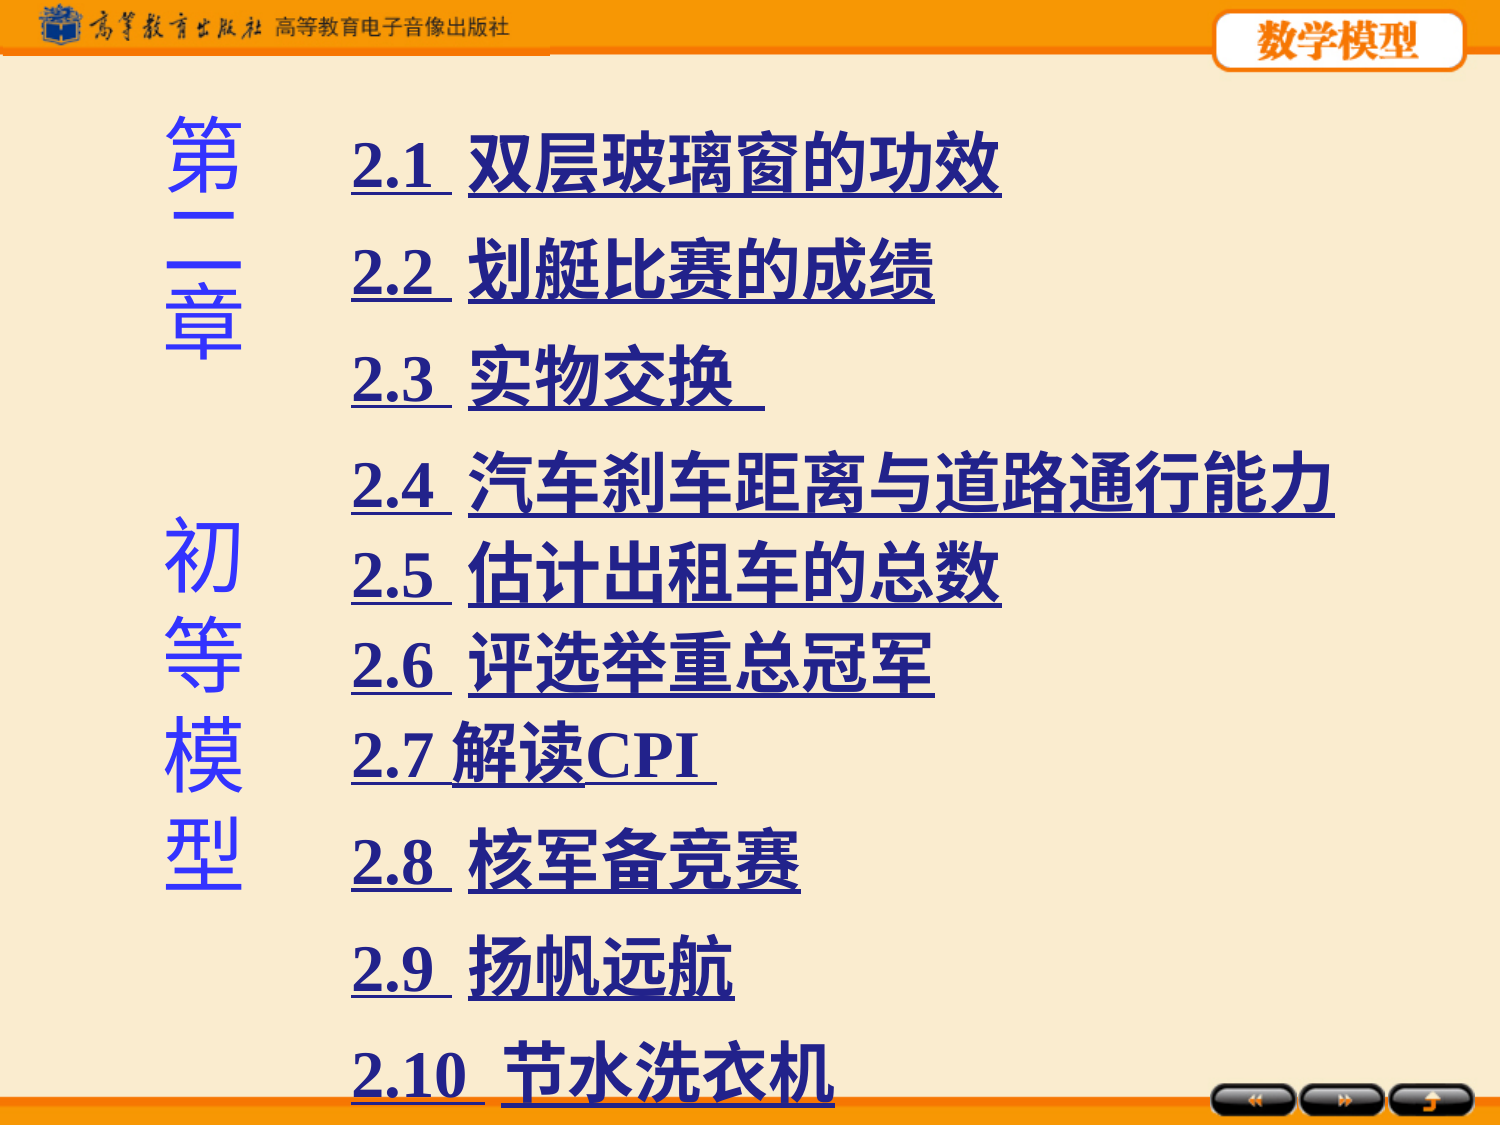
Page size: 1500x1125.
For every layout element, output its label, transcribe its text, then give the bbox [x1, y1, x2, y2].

text_box 2.1 双层玻璃窗的功效 2.2 划艇比赛的成绩 2.3 实物交换 2.4 汽车刹车距离与道路通行能力 2.5 估计出租车的总数 2.6 评选举重总冠军 2.7 解读CPI 2.8 核军备竞赛 2.9 扬帆远航 2.10 节水洗衣机 [336, 113, 1376, 1119]
text_box 第二章 初等模型 [147, 64, 266, 911]
picture [0, 0, 1500, 1125]
